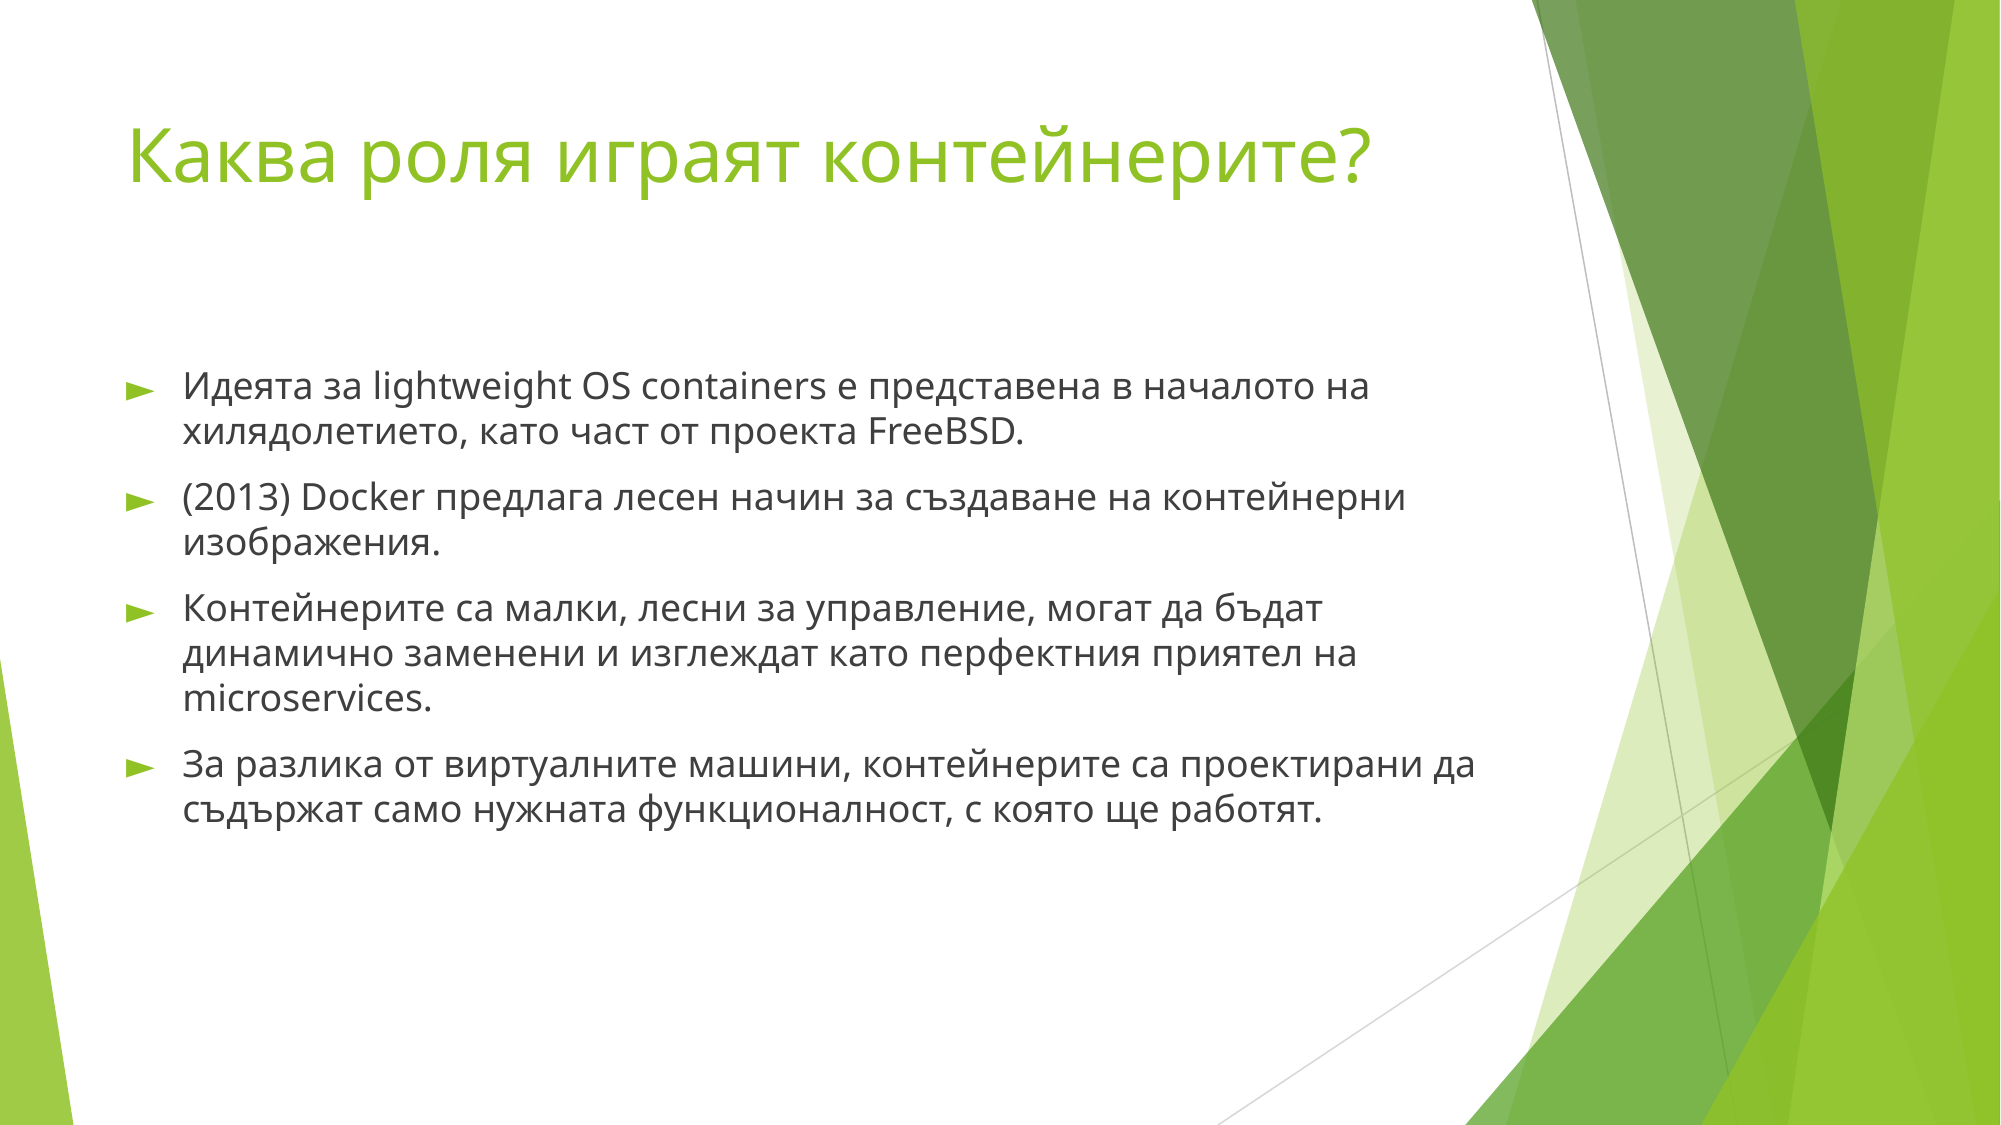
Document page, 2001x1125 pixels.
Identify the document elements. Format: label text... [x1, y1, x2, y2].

list Идеята за lightweight OS containers е представена в началото на хилядолетието, като част от проекта FreeBSD. (2013) Docker предлага лесен начин за създаване на контейнерни изображения. Контейнерите са малки, лесни за управление, могат да бъдат динамично заменени и изглеждат като перфектния приятел на microservices. За разлика от виртуалните машини, контейнерите са проектирани да съдържат само нужната функционалност, с която ще работят. [111, 354, 1522, 992]
title Каква роля играят контейнерите? [111, 99, 1522, 317]
